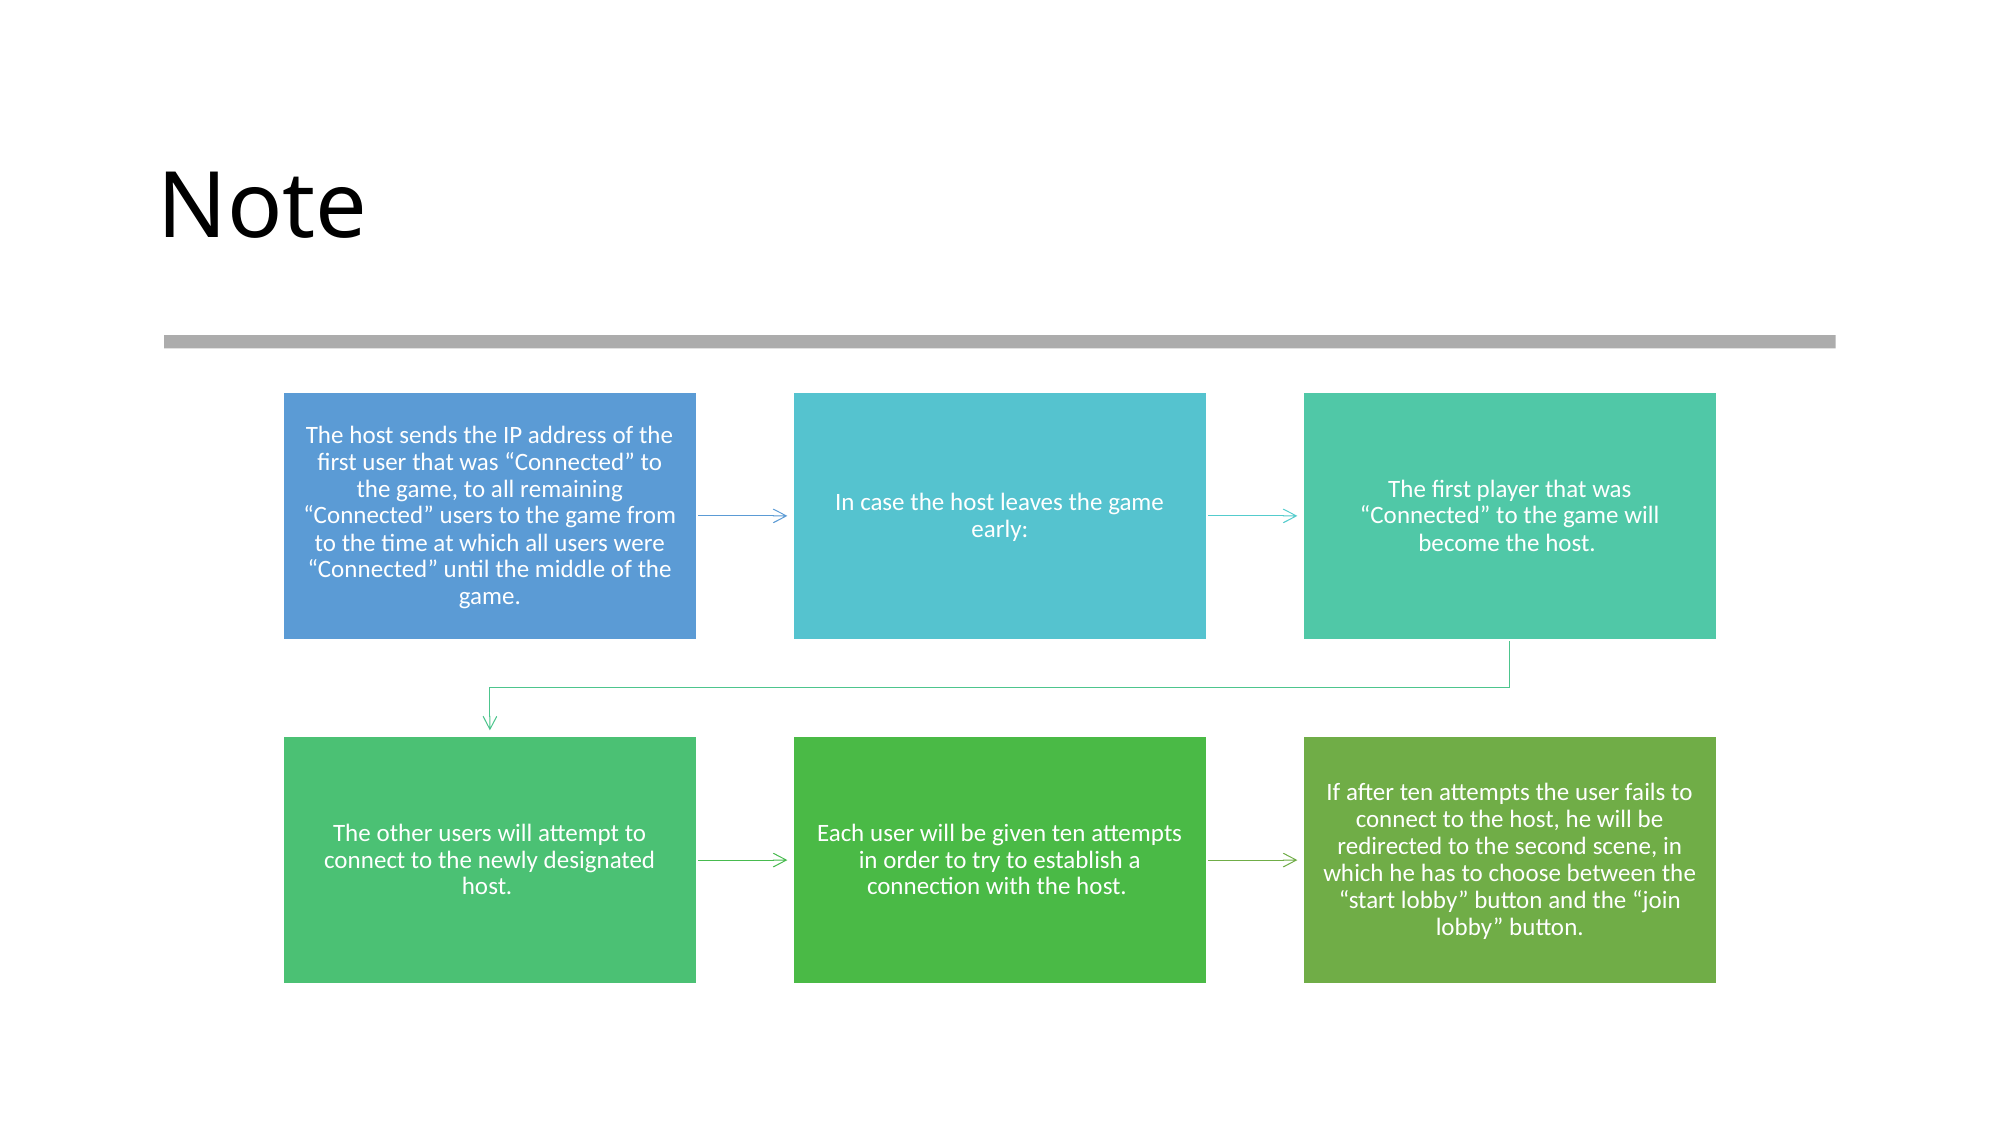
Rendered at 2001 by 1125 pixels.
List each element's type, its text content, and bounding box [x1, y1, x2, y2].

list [164, 391, 1836, 985]
text_box [163, 334, 1837, 349]
title Note [142, 99, 1858, 317]
